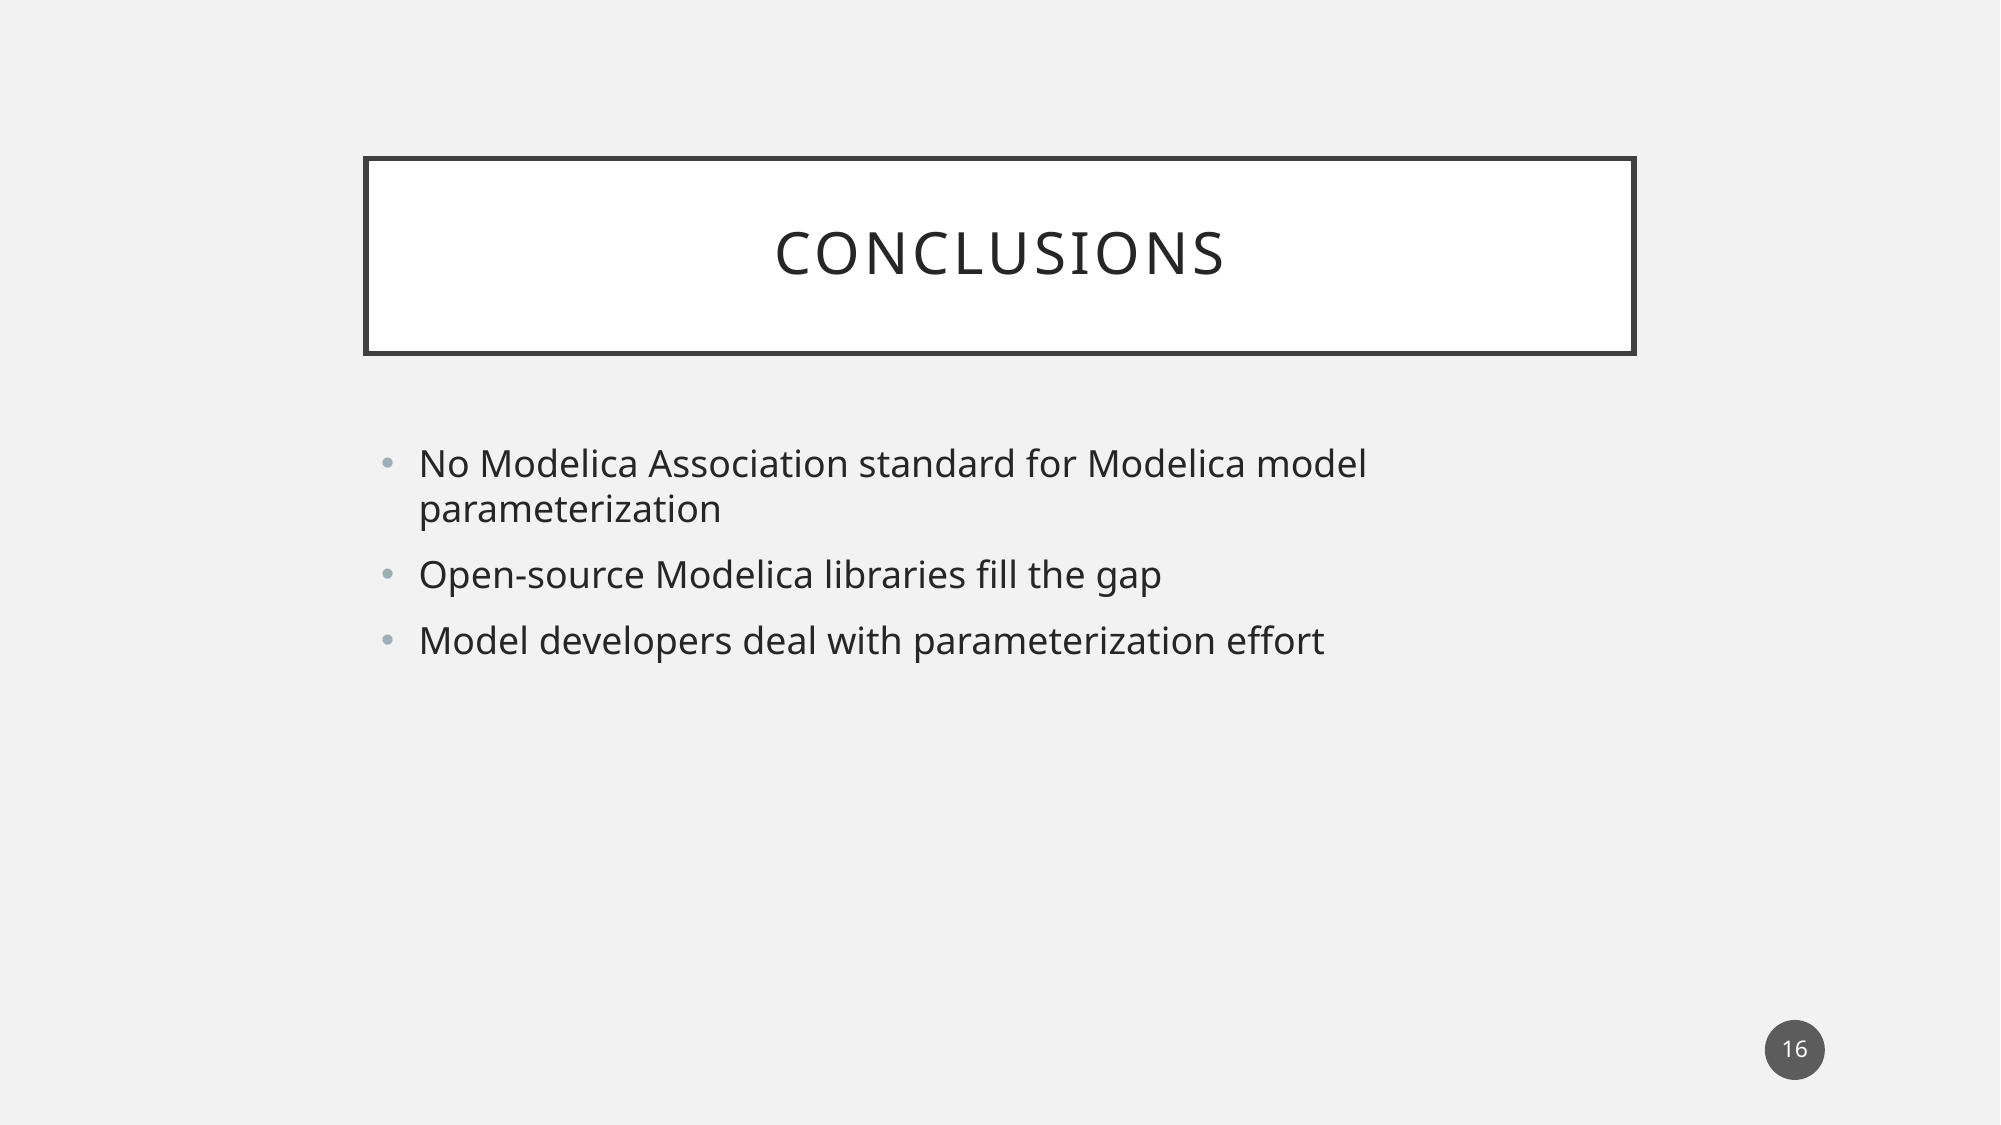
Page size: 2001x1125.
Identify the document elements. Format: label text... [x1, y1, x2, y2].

list No Modelica Association standard for Modelica model parameterization Open-source Modelica libraries fill the gap Model developers deal with parameterization effort [366, 432, 1634, 942]
title CONCLUSIONS [363, 156, 1637, 356]
slide_number 16 [1764, 1019, 1825, 1080]
